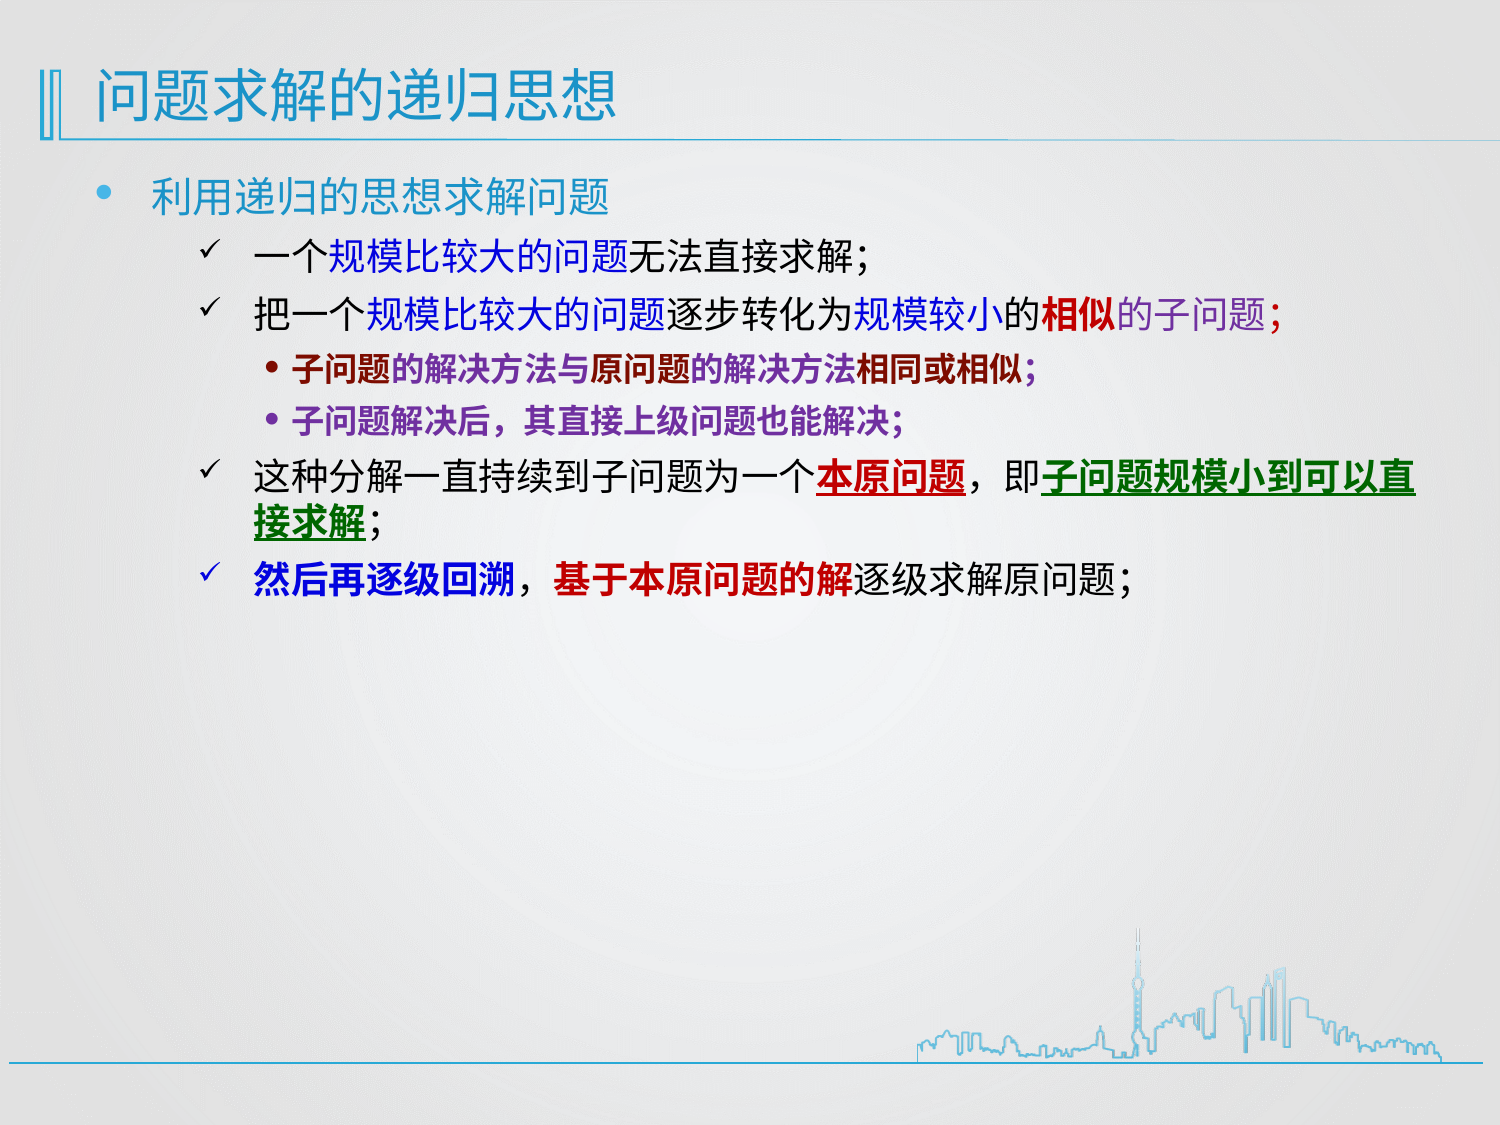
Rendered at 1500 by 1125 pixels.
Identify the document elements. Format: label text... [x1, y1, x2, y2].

title 问题求解的递归思想 [79, 41, 1407, 138]
picture [0, 0, 1500, 1125]
list 利用递归的思想求解问题 一个规模比较大的问题无法直接求解； 把一个规模比较大的问题逐步转化为规模较小的相似的子问题； 子问题的解决方法与原问题的解决方法相同或相似； 子问题解决后，其直接上级问题也能解决； 这种分解一直持续到子问题为一个本原问题，即子问题规模小到可以直接求解； 然后再逐级回溯，基于本原问题的解逐级求解原问题； [79, 163, 1440, 1040]
